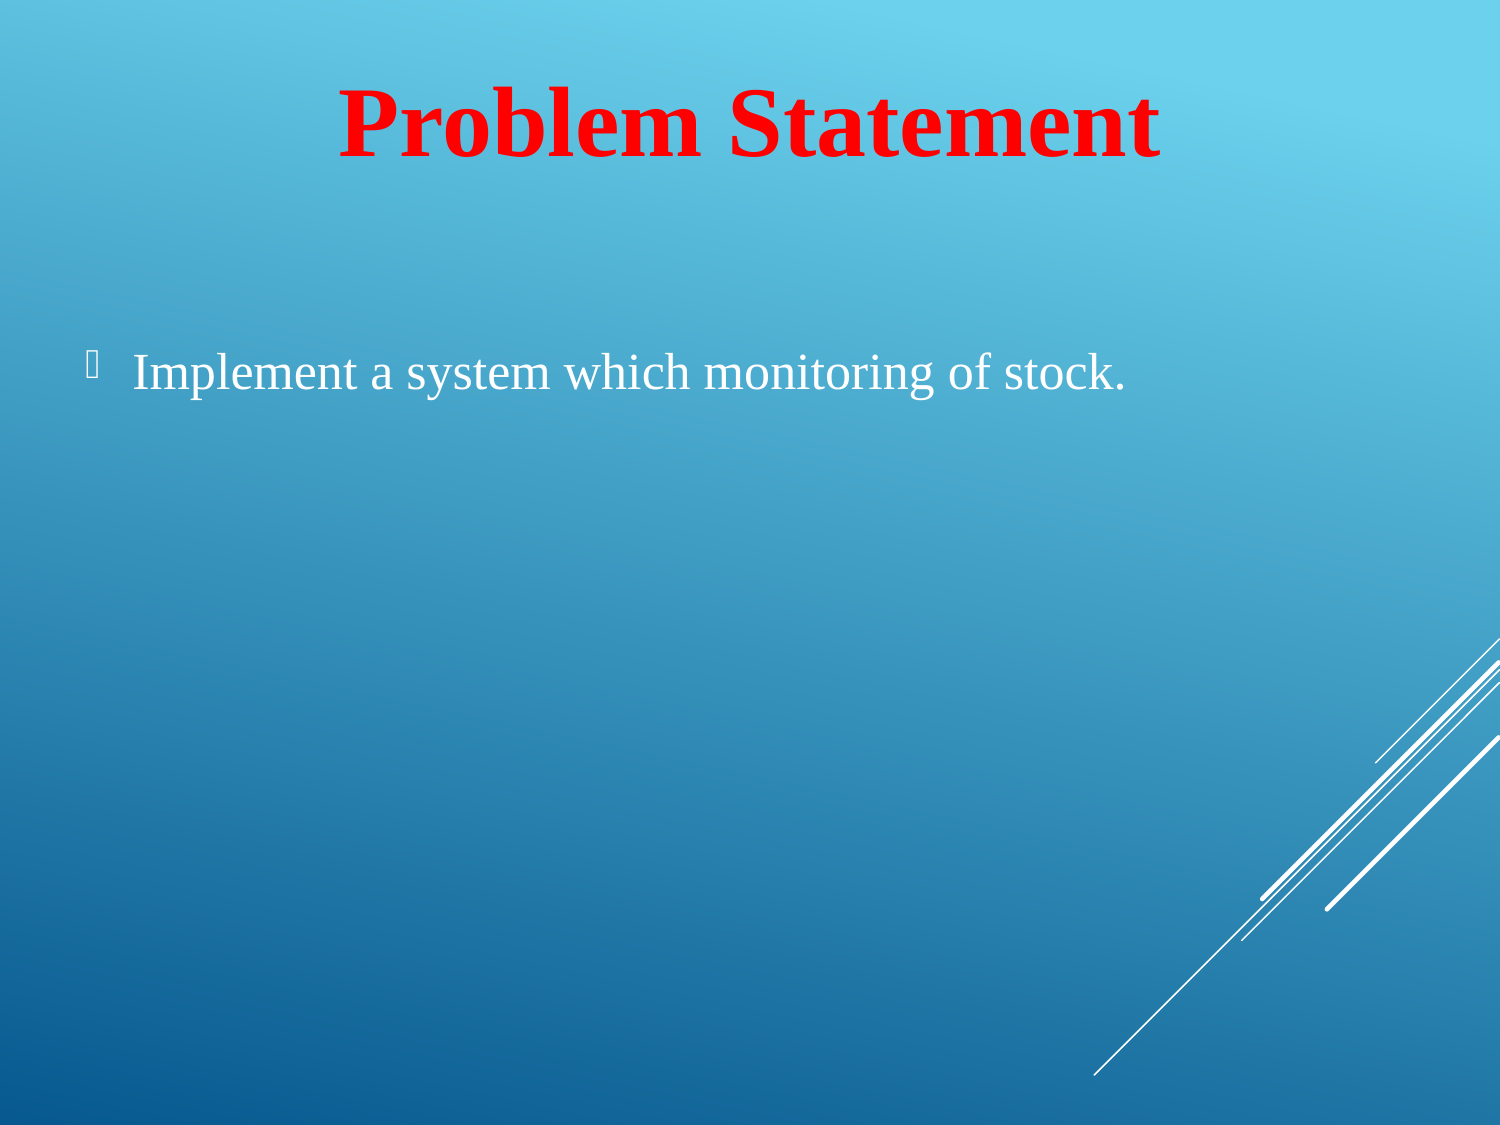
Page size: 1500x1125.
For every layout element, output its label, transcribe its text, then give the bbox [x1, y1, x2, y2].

list Implement a system which monitoring of stock. [70, 287, 1421, 450]
title Problem Statement [75, 45, 1425, 188]
